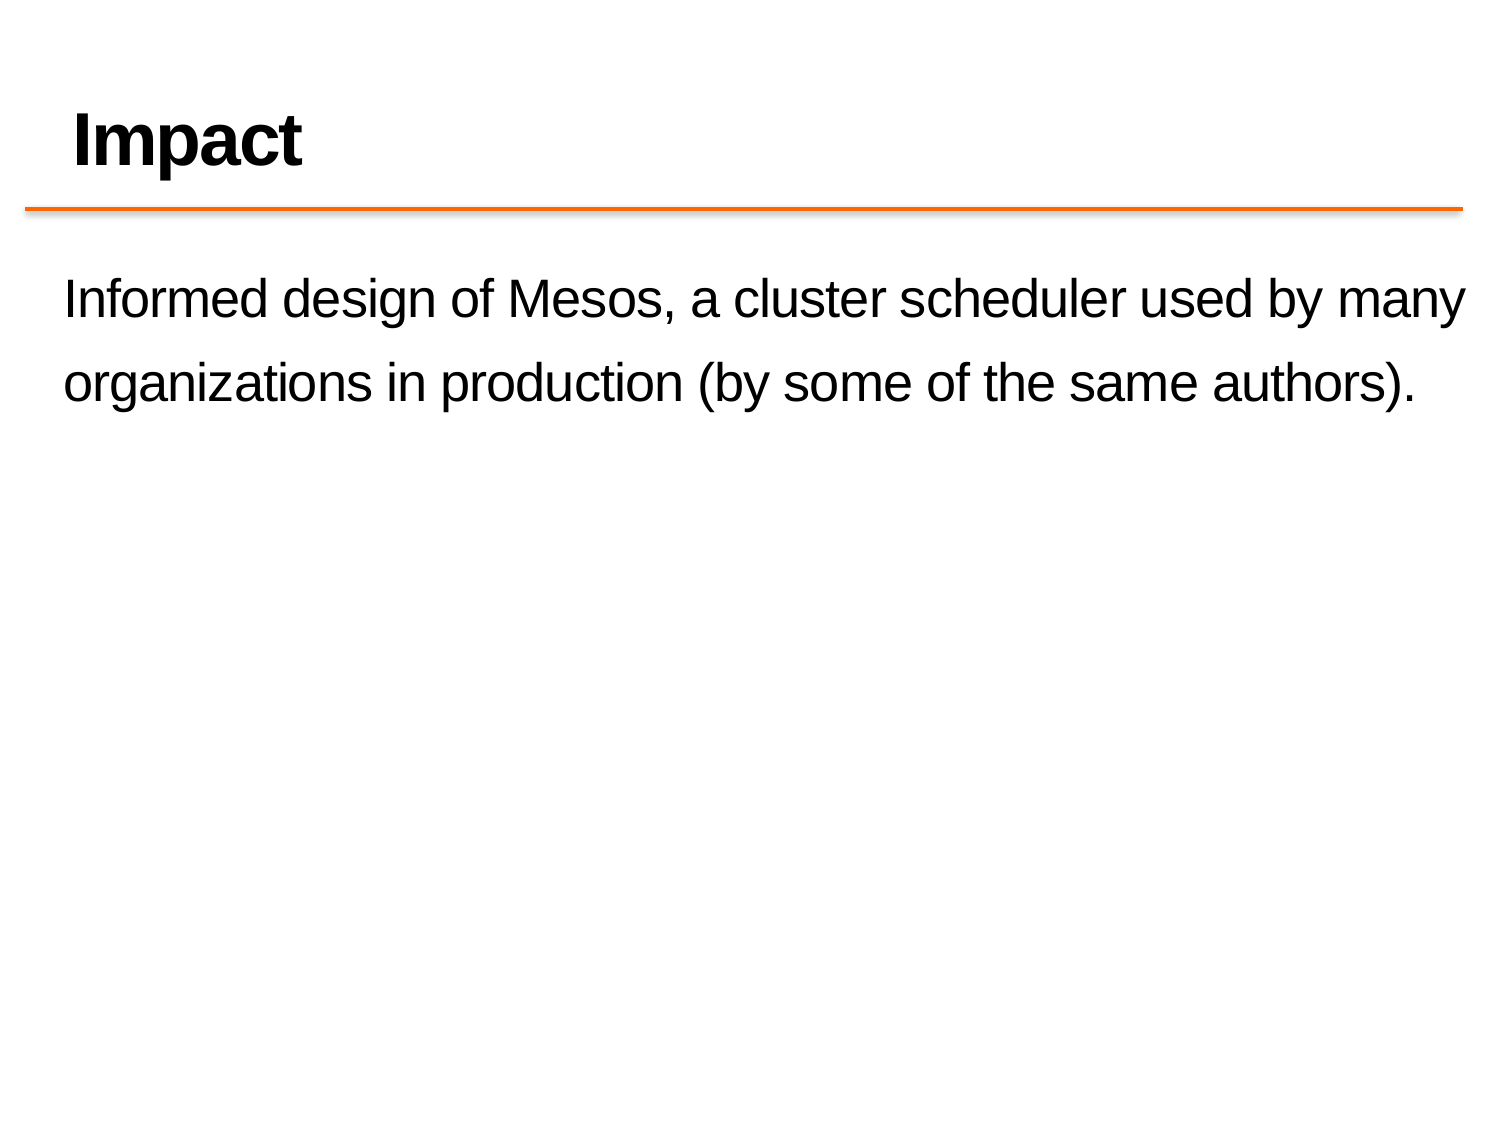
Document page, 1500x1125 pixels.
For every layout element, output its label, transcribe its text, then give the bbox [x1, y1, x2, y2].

title Impact [57, 12, 1463, 188]
list Informed design of Mesos, a cluster scheduler used by many organizations in production (by some of the same authors). [57, 237, 1500, 1125]
